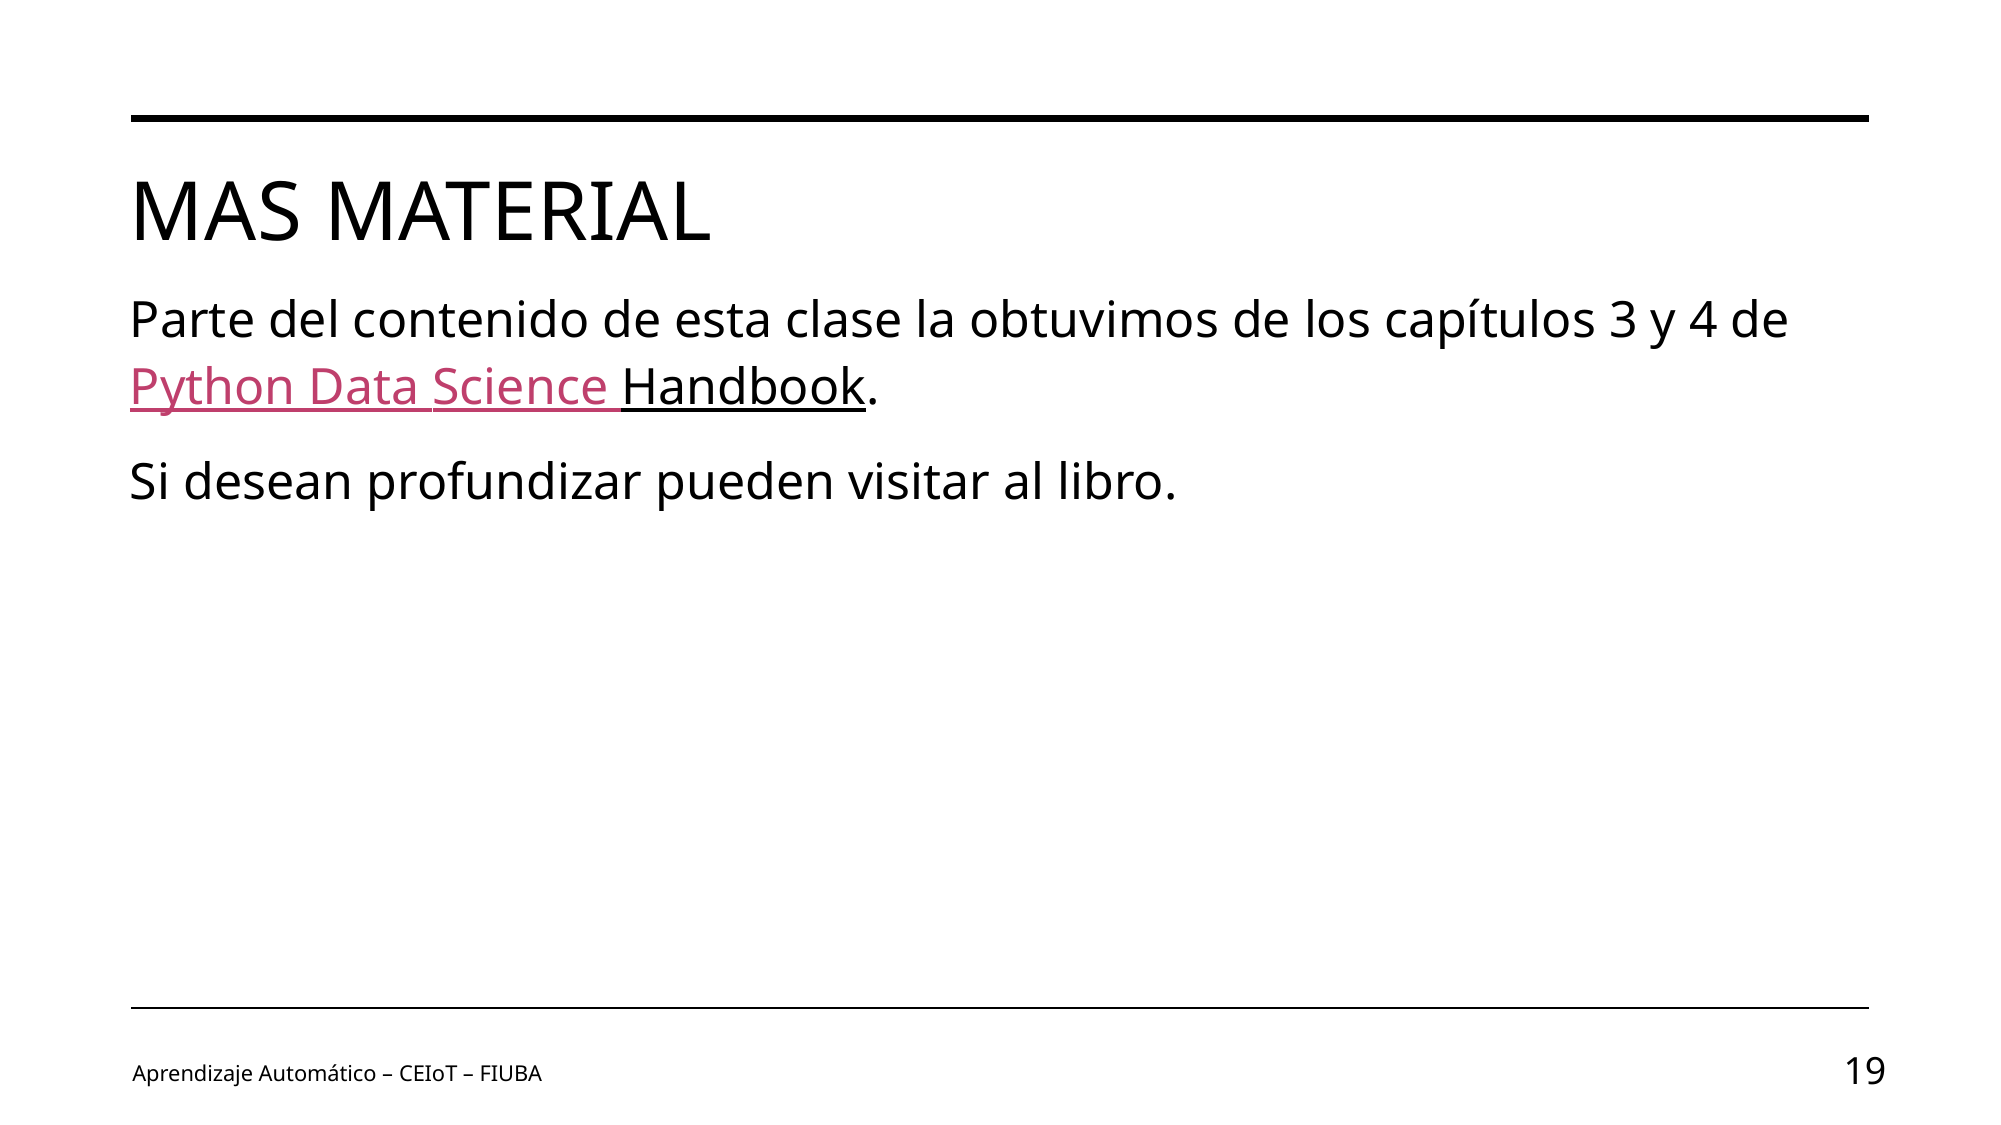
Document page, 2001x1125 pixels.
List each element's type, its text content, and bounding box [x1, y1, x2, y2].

list Parte del contenido de esta clase la obtuvimos de los capítulos 3 y 4 de Python Data Science Handbook. Si desean profundizar pueden visitar al libro. [114, 274, 1869, 973]
slide_number 19 [1791, 1042, 1902, 1103]
title Mas material [114, 151, 1869, 265]
footer Aprendizaje Automático – CEIoT – FIUBA [117, 1042, 862, 1103]
